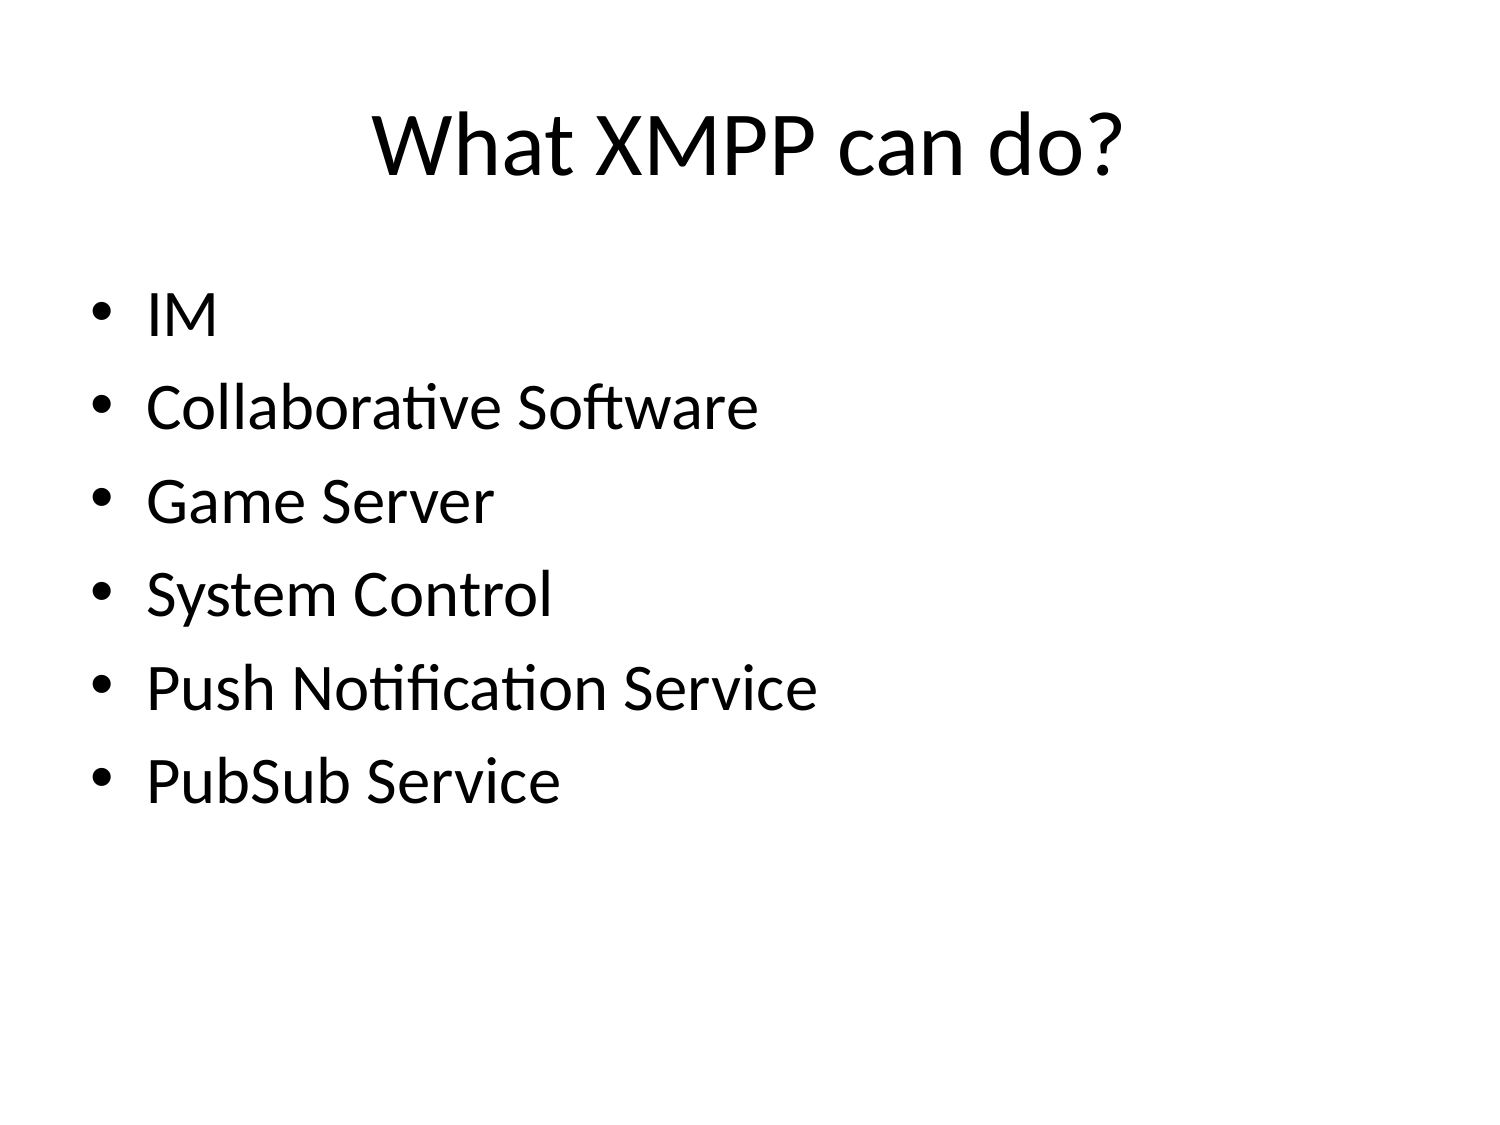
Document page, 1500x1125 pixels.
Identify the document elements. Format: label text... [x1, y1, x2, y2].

title What XMPP can do? [75, 45, 1425, 233]
list IM Collaborative Software Game Server System Control Push Notification Service PubSub Service [75, 262, 1425, 1005]
